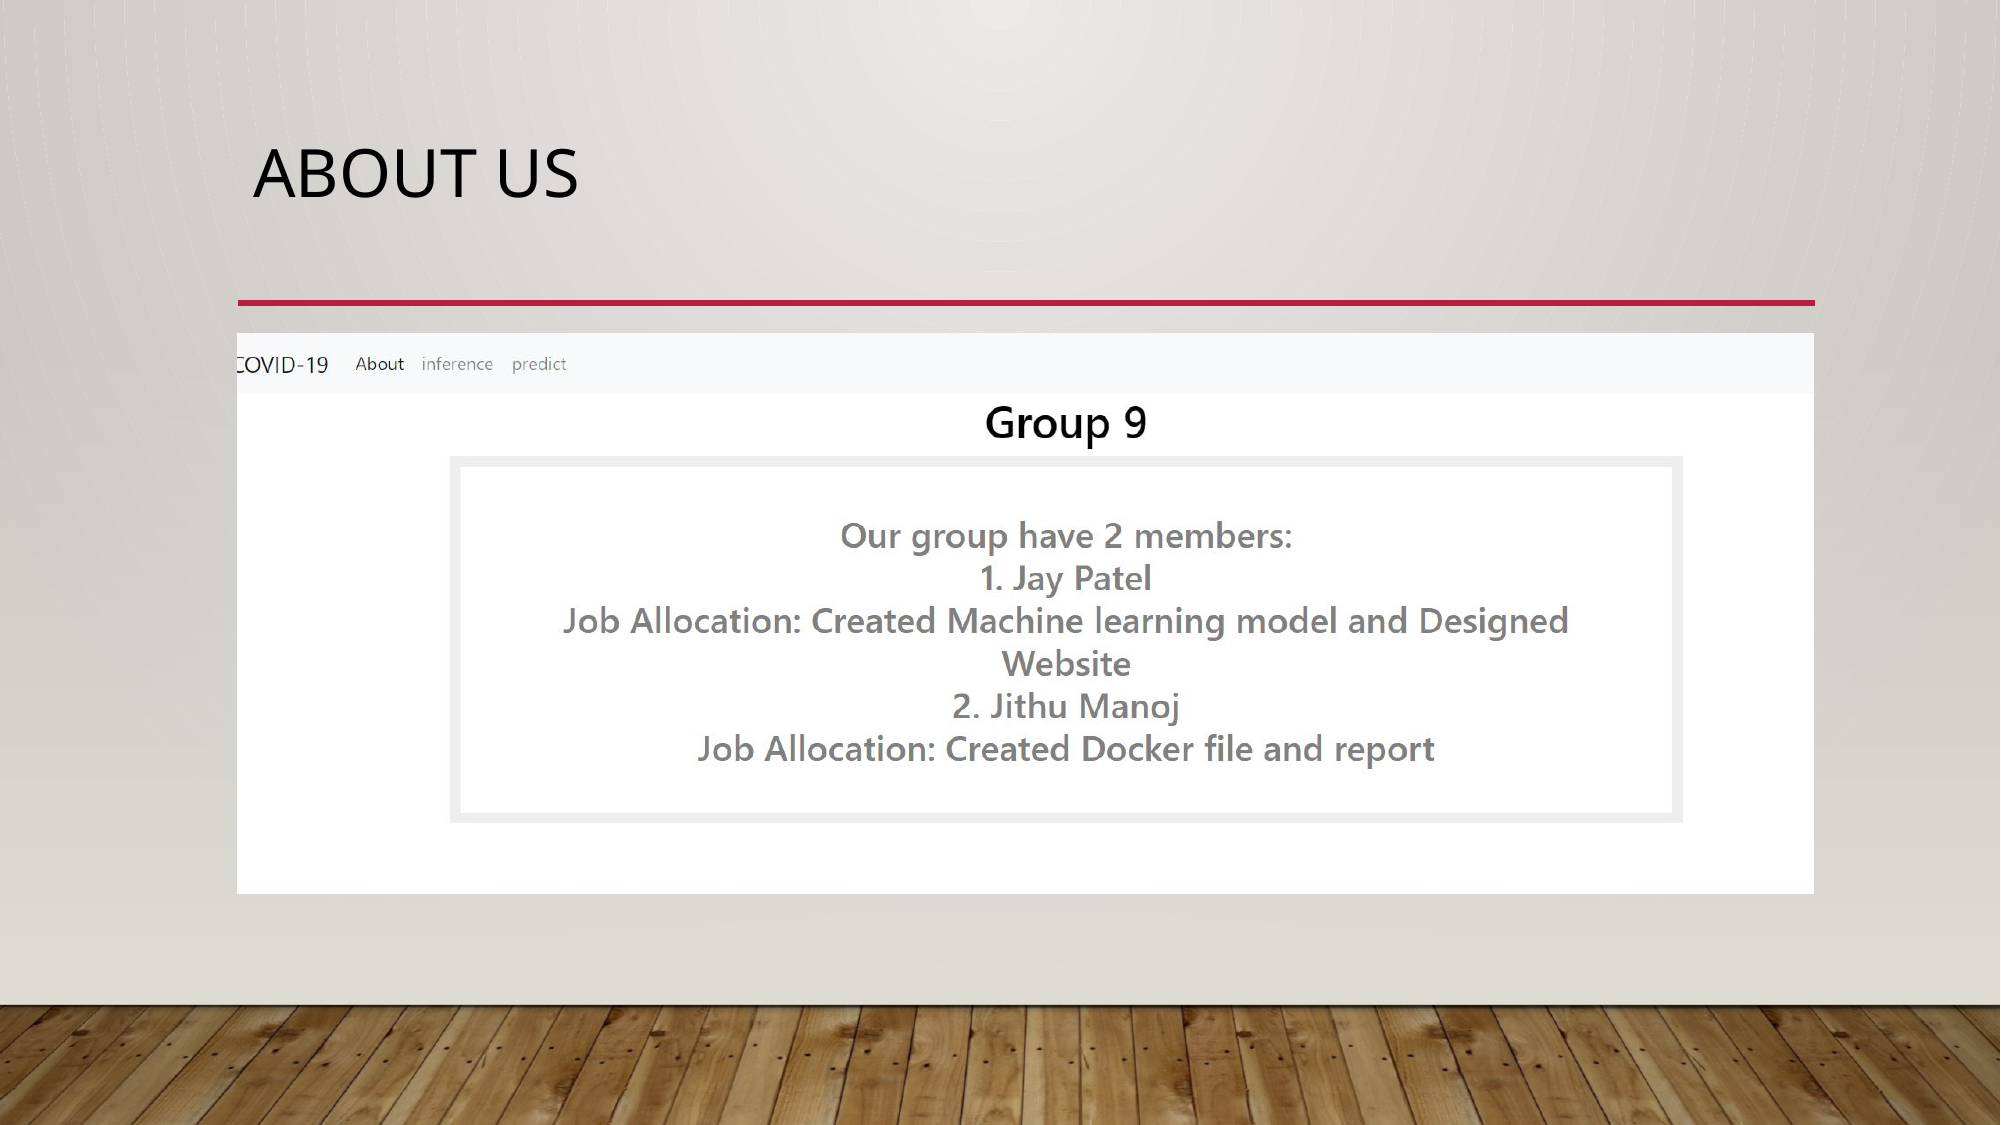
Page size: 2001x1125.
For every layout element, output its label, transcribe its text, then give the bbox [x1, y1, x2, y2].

picture [0, 1005, 2000, 1125]
title aBout us [238, 131, 1814, 305]
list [237, 333, 1814, 894]
